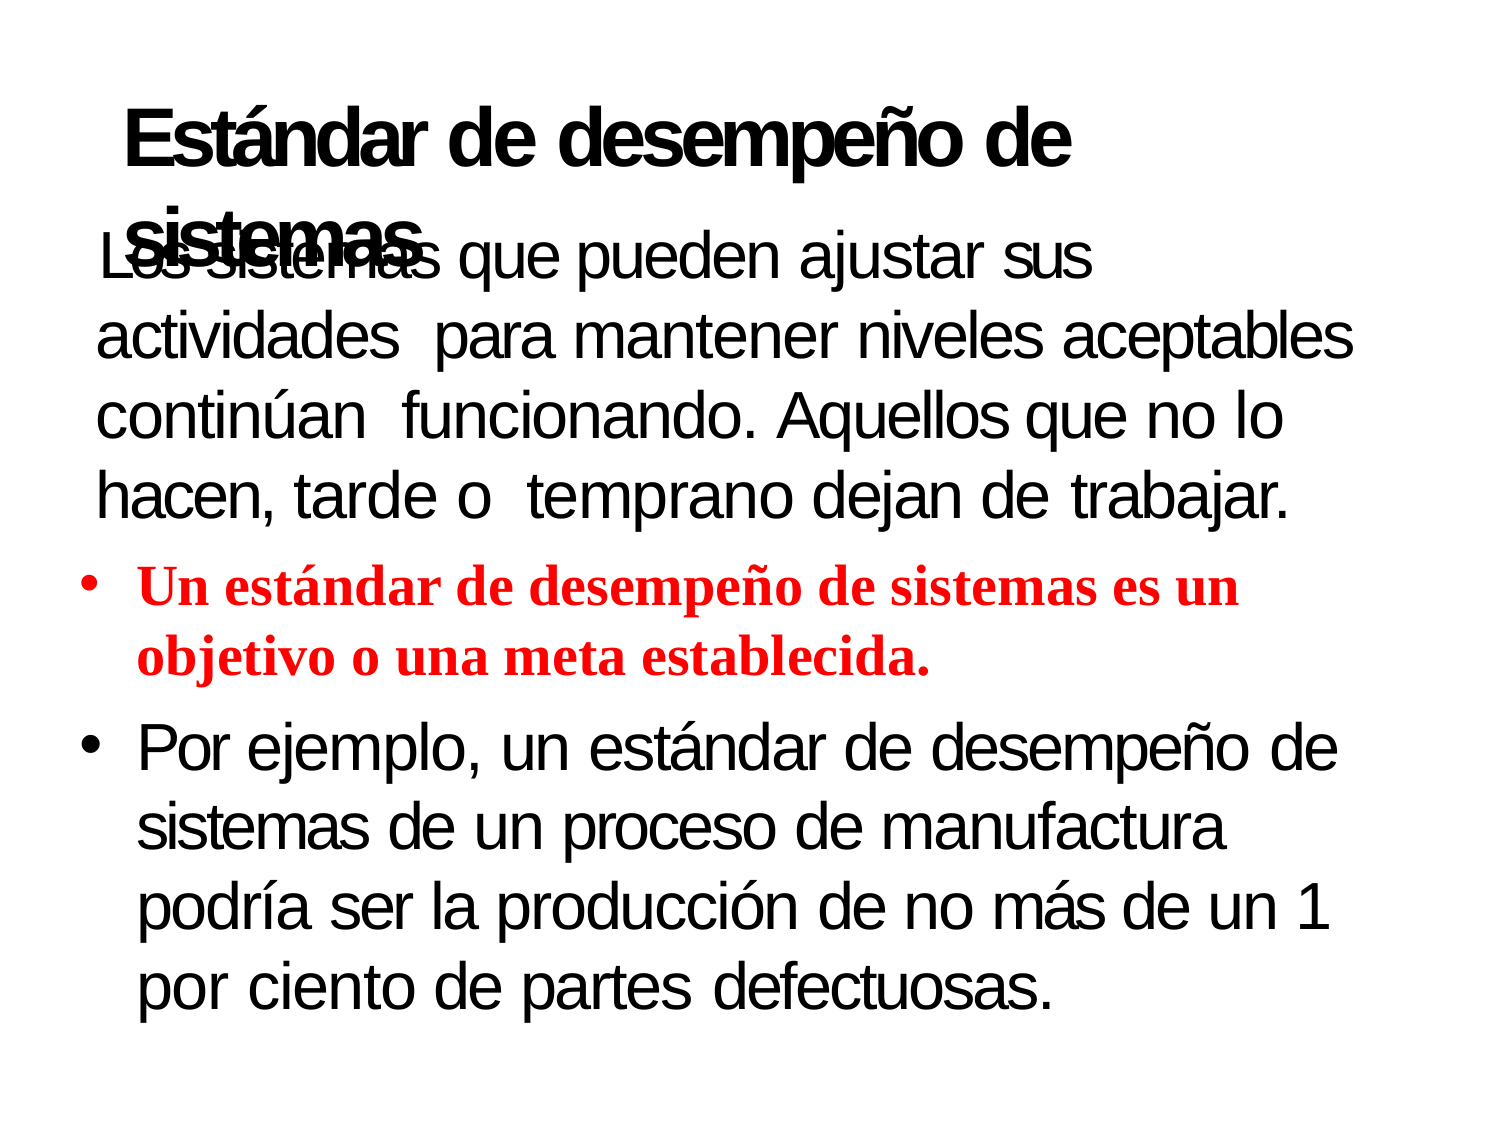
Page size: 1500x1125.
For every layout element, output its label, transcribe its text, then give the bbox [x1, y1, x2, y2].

text_box Los sistemas que pueden ajustar sus actividades para mantener niveles aceptables continúan funcionando. Aquellos que no lo hacen, tarde o temprano dejan de trabajar. Un estándar de desempeño de sistemas es un objetivo o una meta establecida. Por ejemplo, un estándar de desempeño de sistemas de un proceso de manufactura podría ser la producción de no más de un 1 por ciento de partes defectuosas. [77, 209, 1401, 1024]
title Estándar de desempeño de sistemas [120, 81, 1380, 209]
